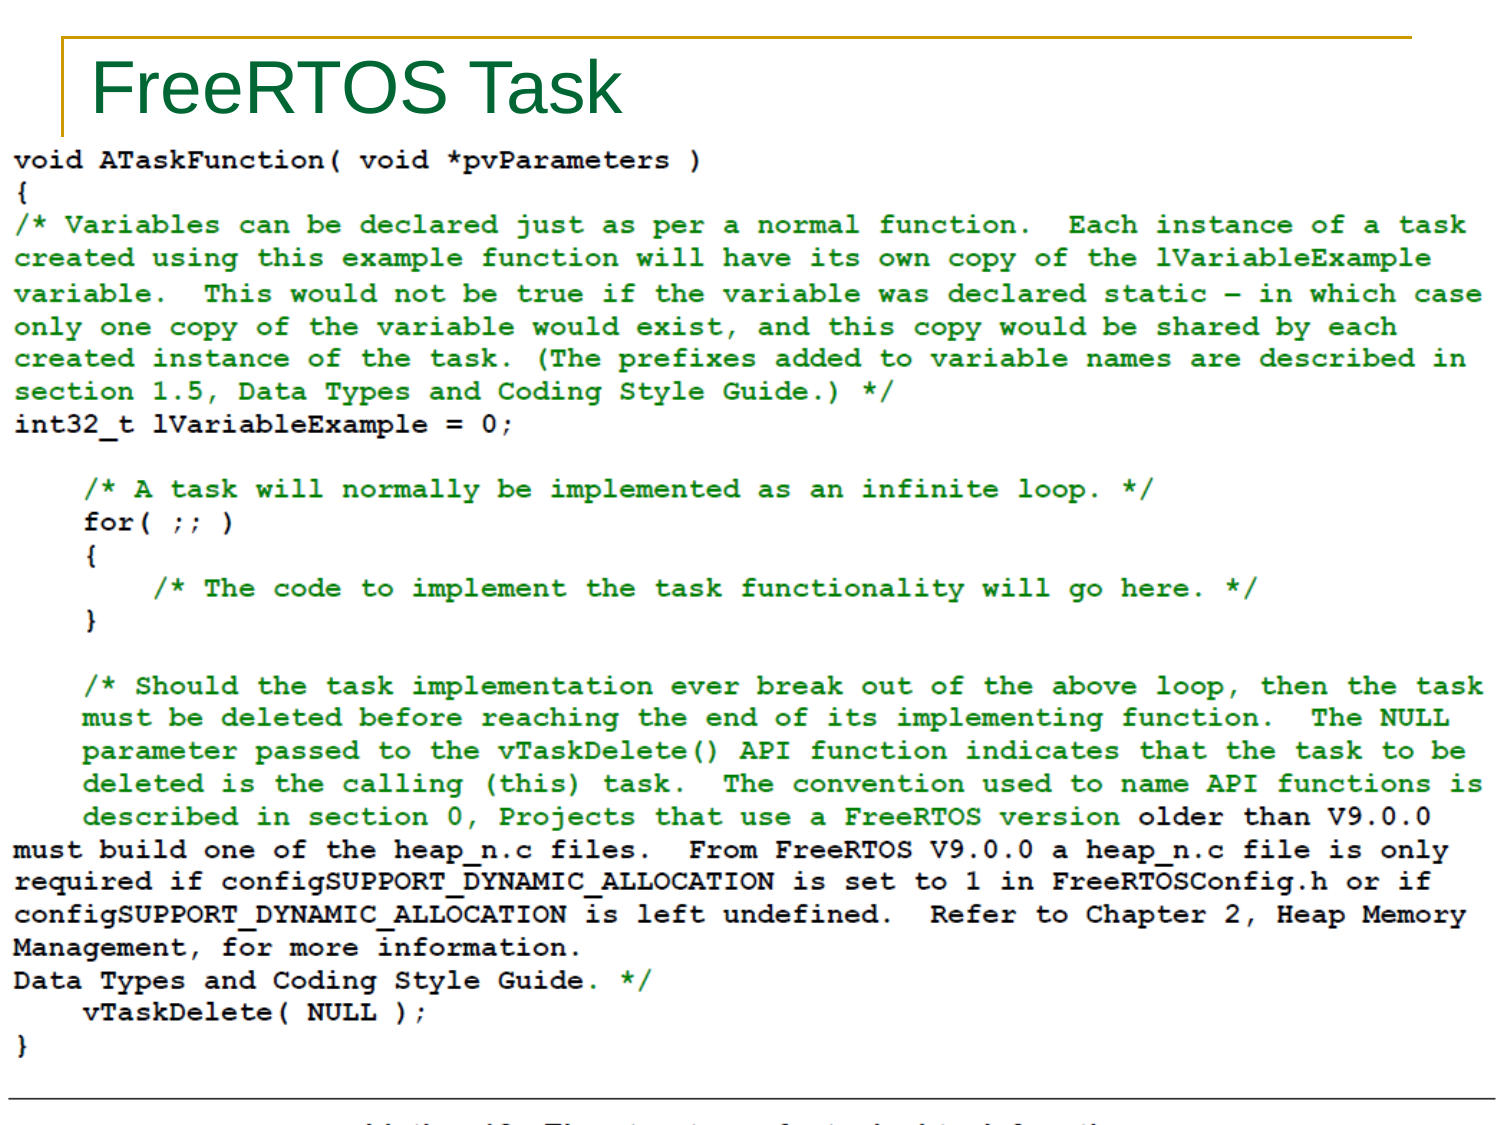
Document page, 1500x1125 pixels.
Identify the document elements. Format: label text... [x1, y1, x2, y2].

title FreeRTOS Task [75, 31, 1425, 135]
picture [0, 136, 1500, 1125]
